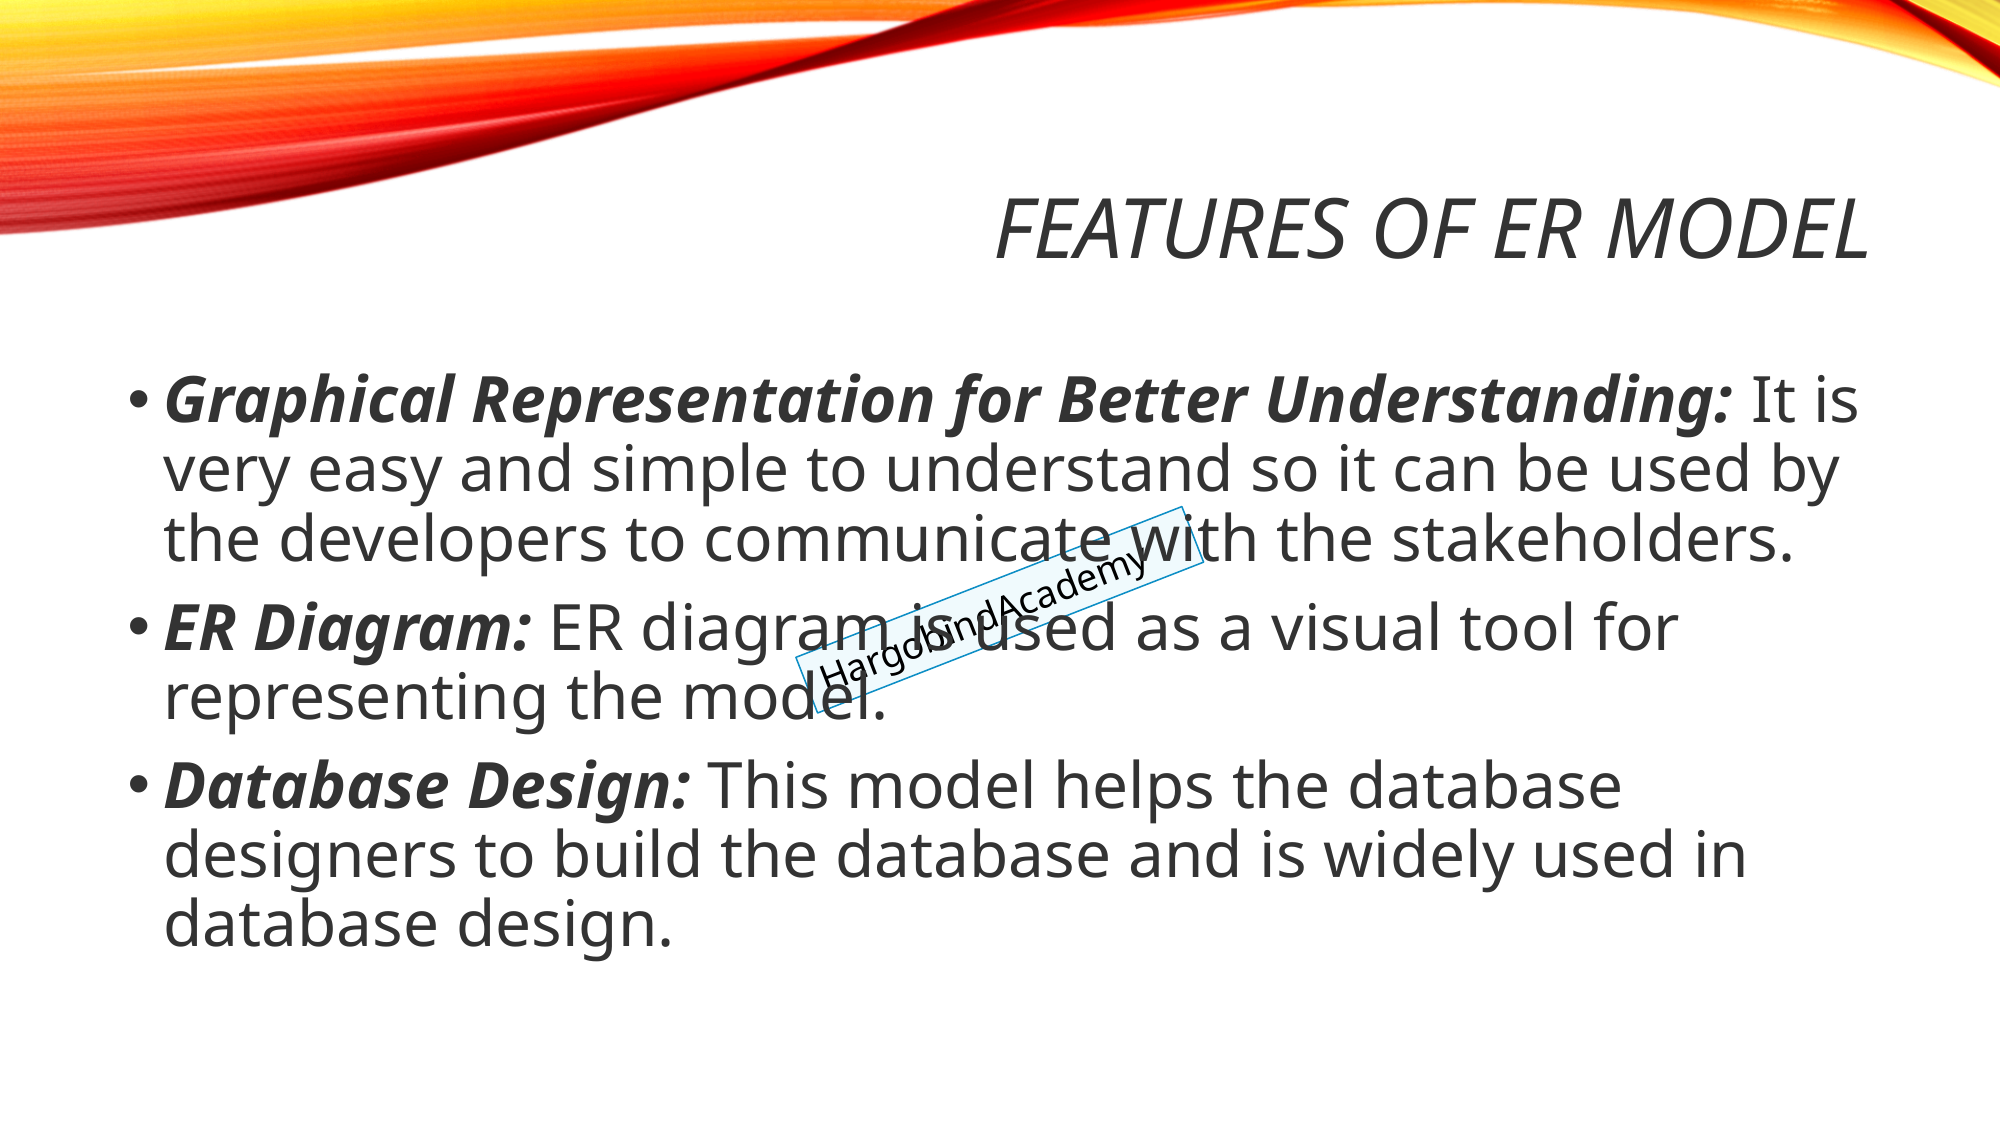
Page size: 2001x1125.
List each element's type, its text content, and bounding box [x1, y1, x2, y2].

title Features of ER Model [474, 125, 1888, 338]
picture [0, 0, 2000, 237]
list Graphical Representation for Better Understanding: It is very easy and simple to understand so it can be used by the developers to communicate with the stakeholders. ER Diagram: ER diagram is used as a visual tool for representing the model. Database Design: This model helps the database designers to build the database and is widely used in database design. [112, 360, 1888, 1021]
